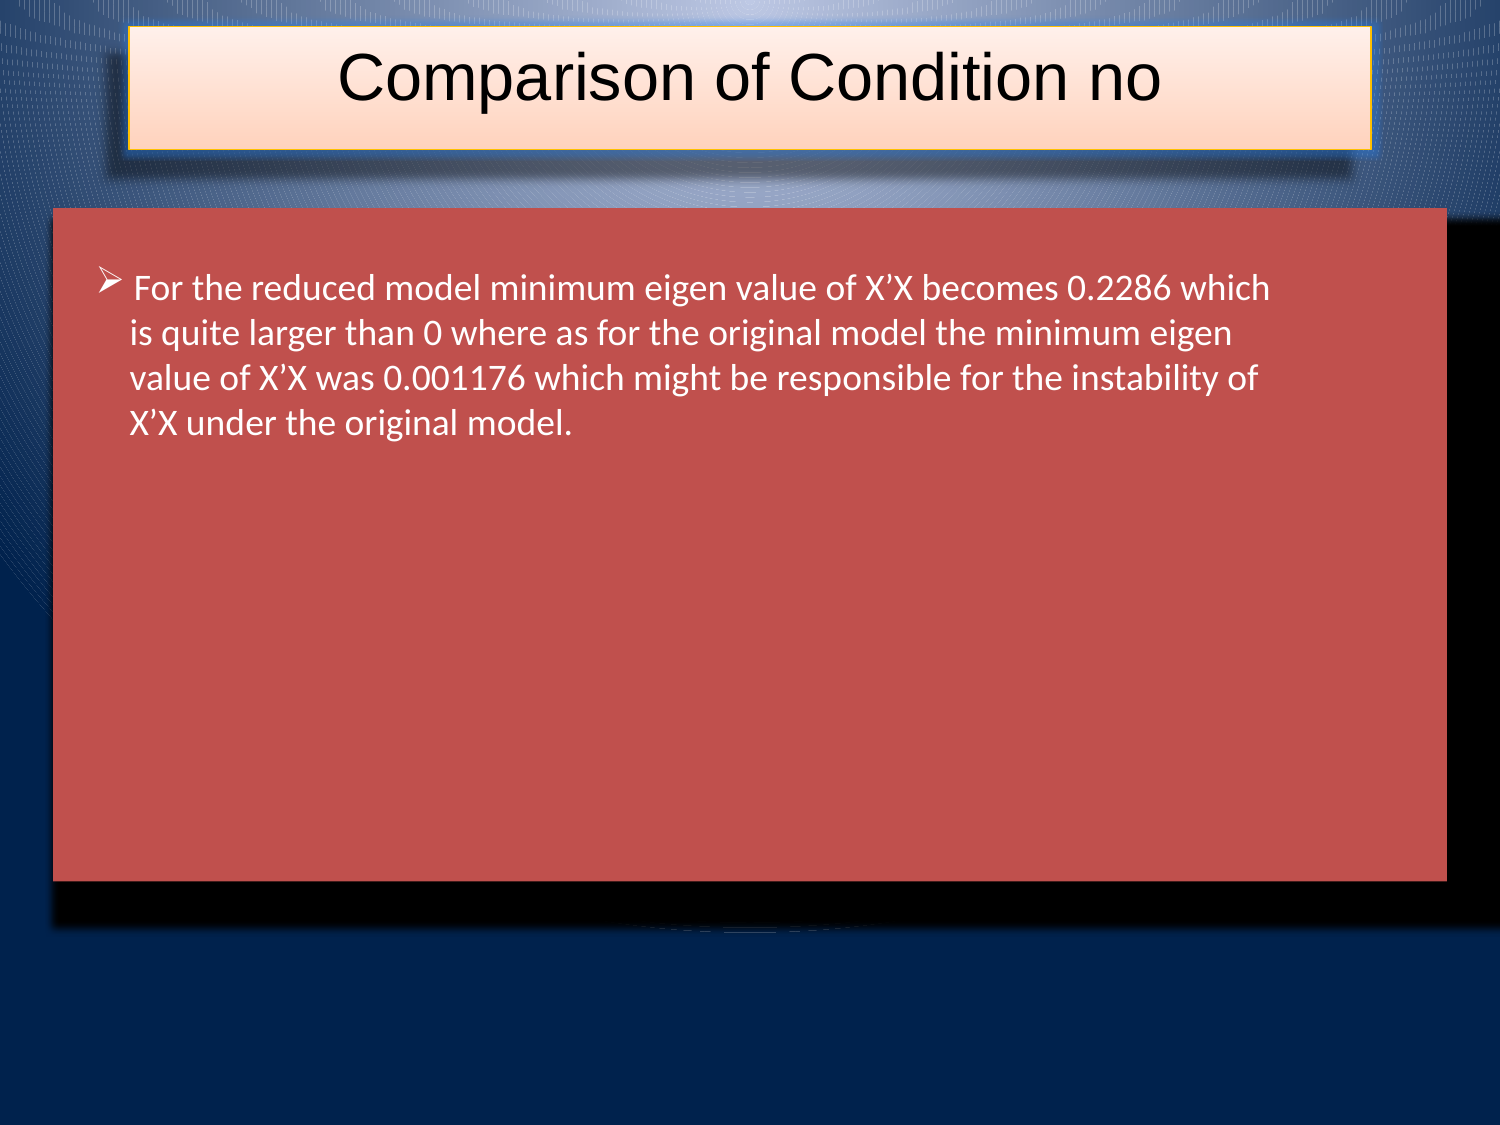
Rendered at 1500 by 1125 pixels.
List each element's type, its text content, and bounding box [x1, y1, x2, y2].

text_box Comparison of Condition no [128, 26, 1372, 150]
text_box [53, 208, 1447, 882]
text_box For the reduced model minimum eigen value of X’X becomes 0.2286 which is quite larger than 0 where as for the original model the minimum eigen value of X’X was 0.001176 which might be responsible for the instability of X’X under the original model. [80, 255, 1324, 631]
